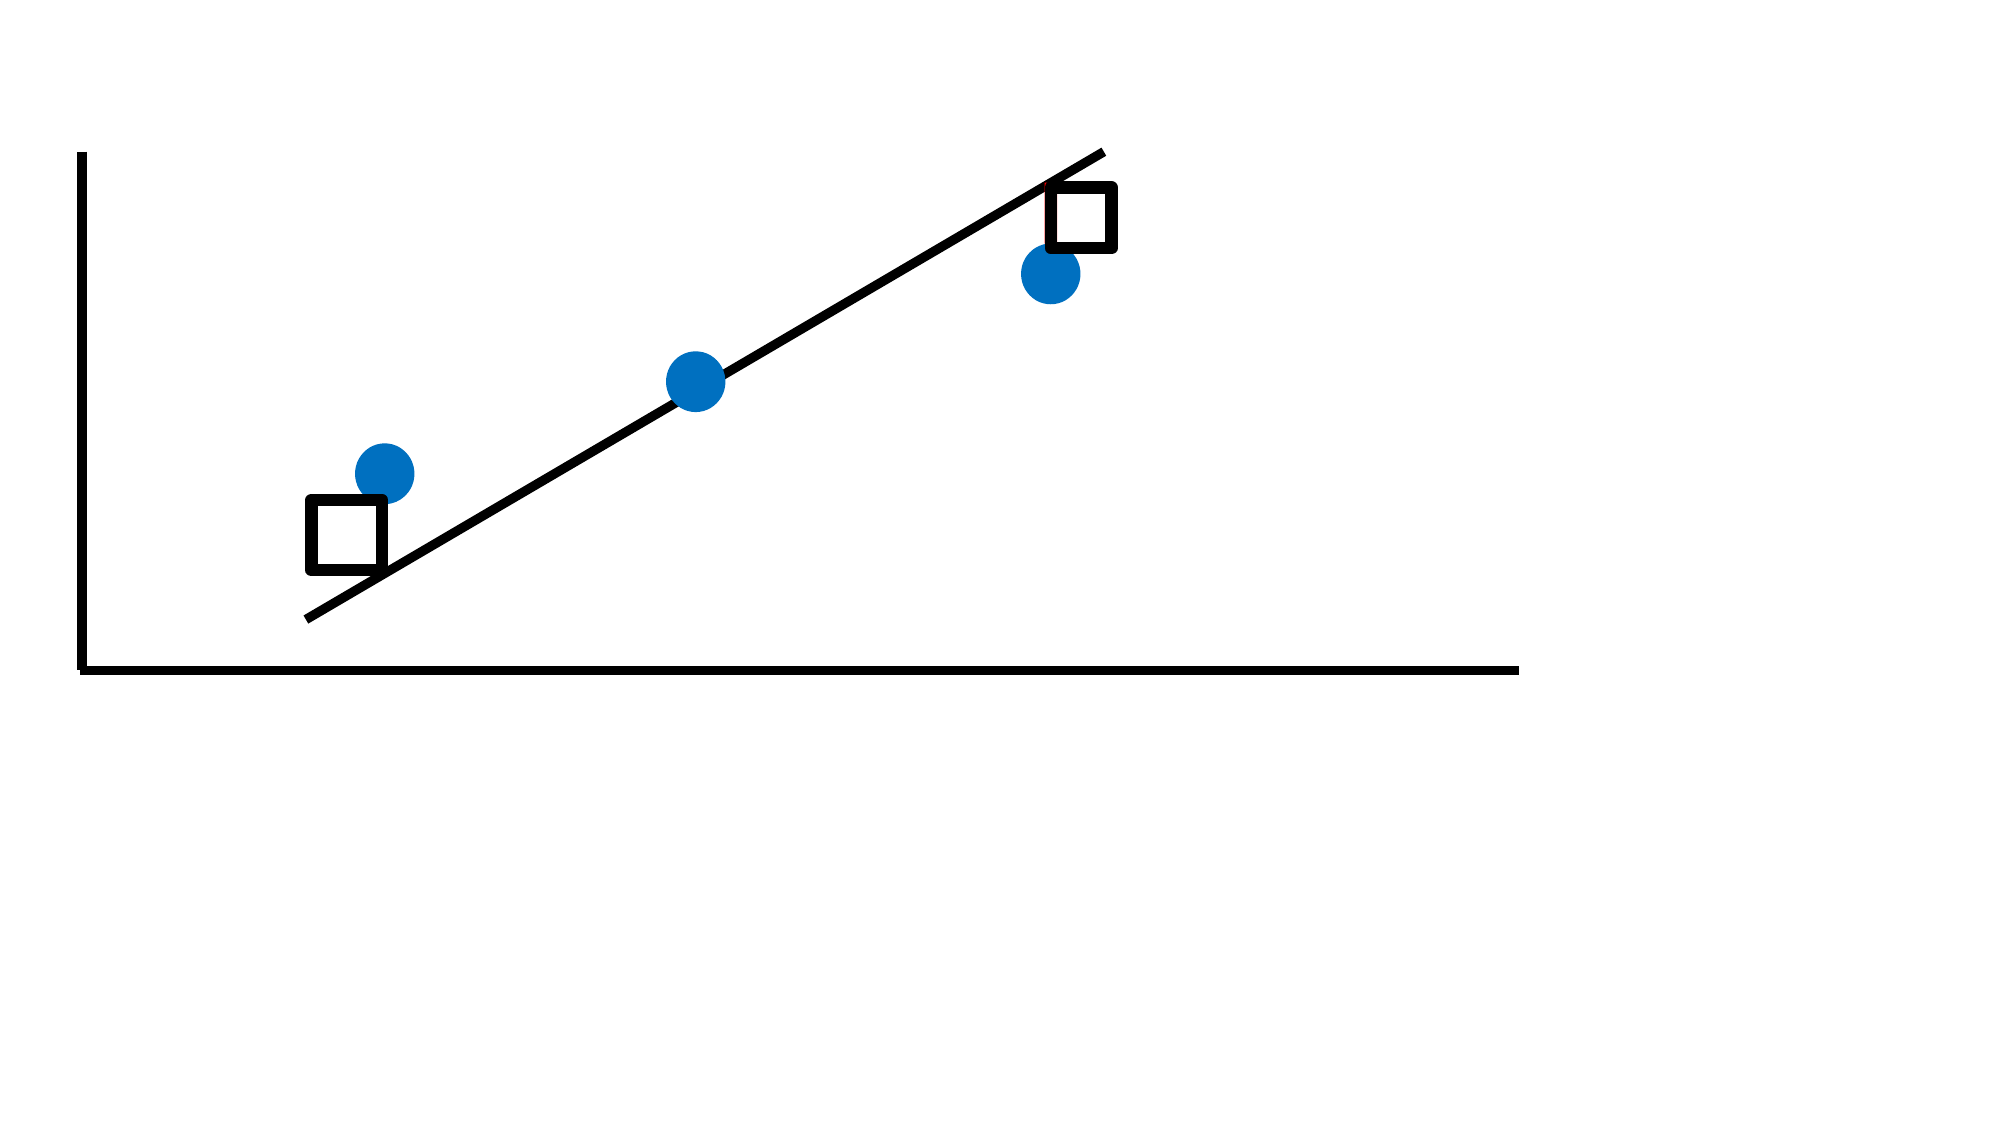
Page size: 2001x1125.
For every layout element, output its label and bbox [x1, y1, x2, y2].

text_box [79, 151, 1519, 671]
